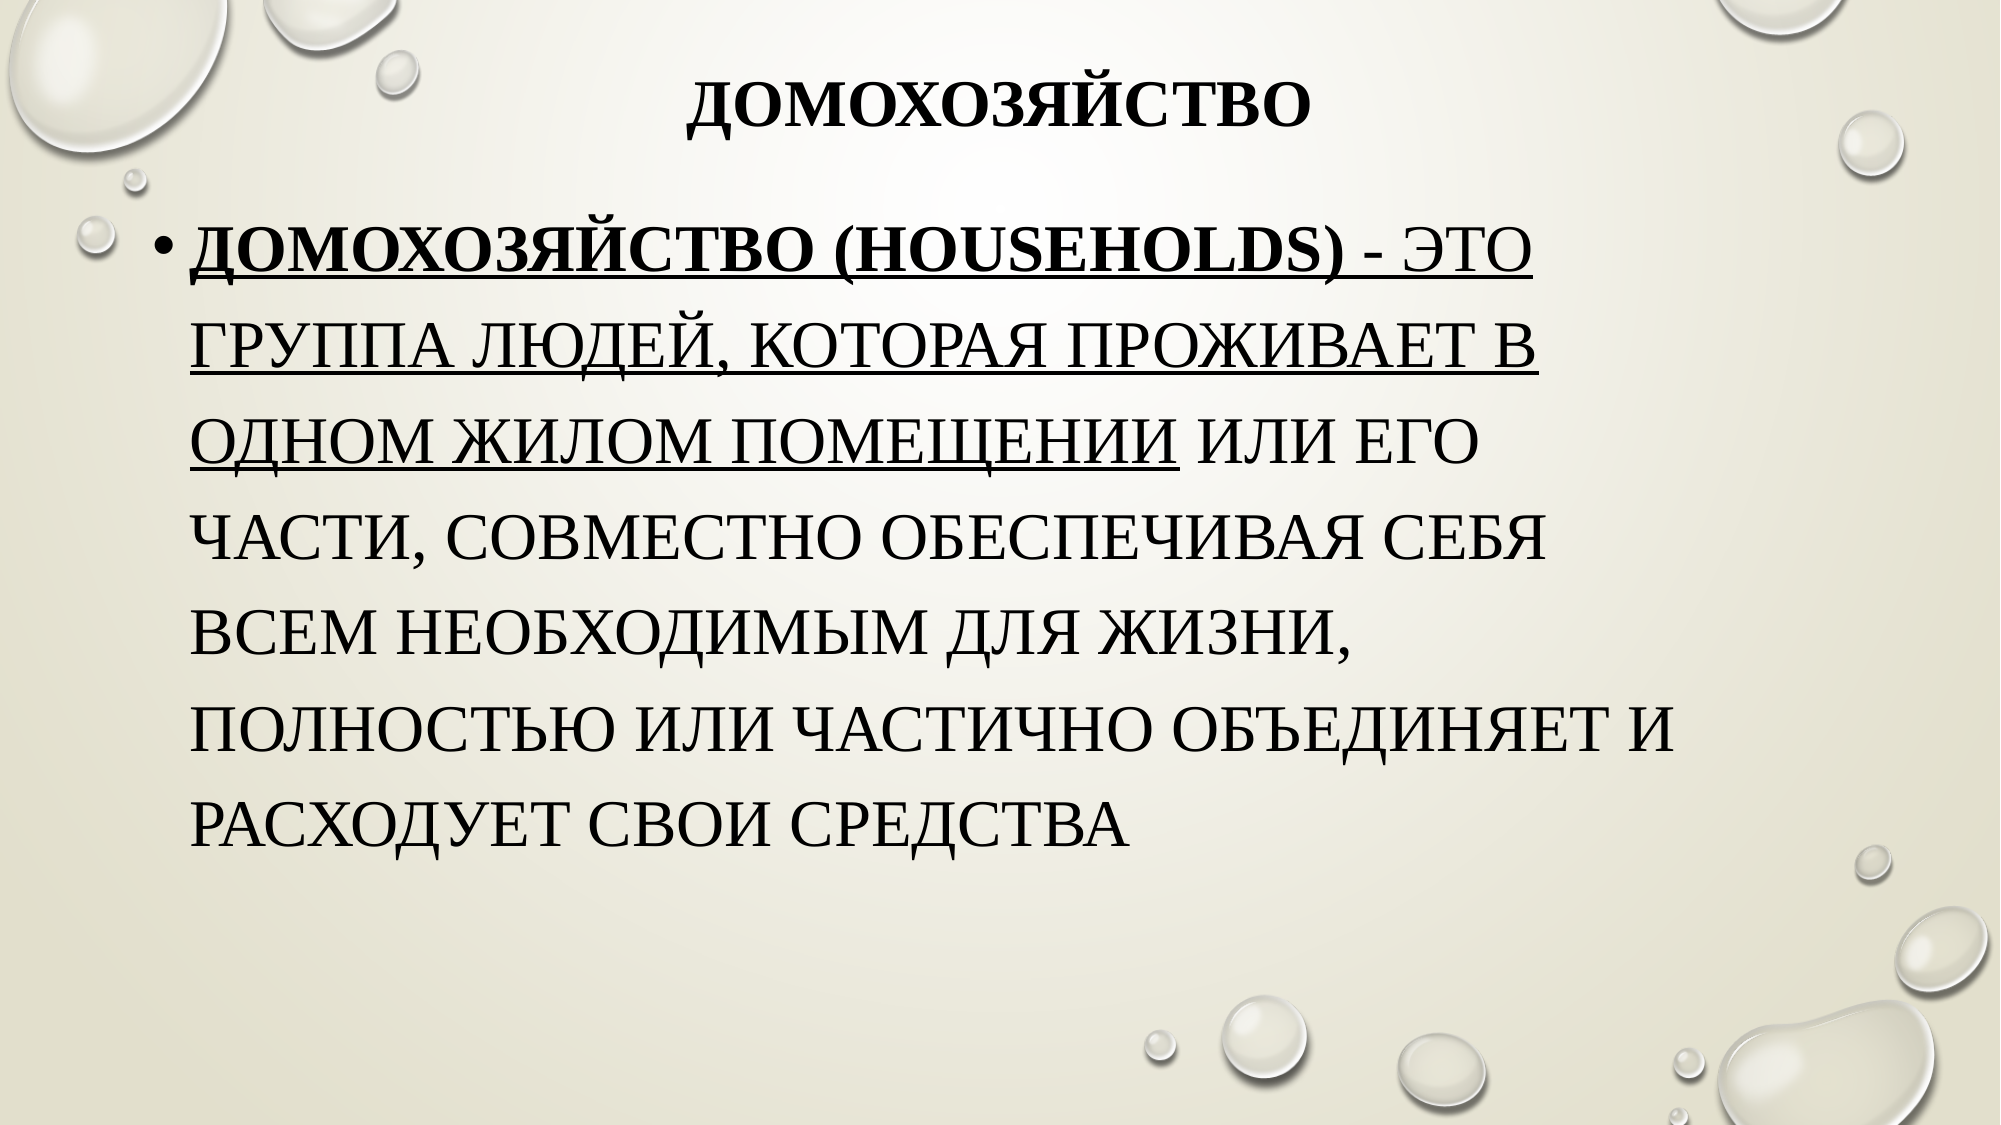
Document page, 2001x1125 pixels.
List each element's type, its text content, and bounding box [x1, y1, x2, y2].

picture [0, 0, 2000, 1125]
list Домохозяйство (households) - это группа людей, которая проживает в одном жилом помещении или его части, совместно обеспечивая себя всем необходимым для жизни, полностью или частично объединяет и расходует свои средства [137, 181, 1724, 1014]
title Домохозяйство [137, 59, 1863, 150]
